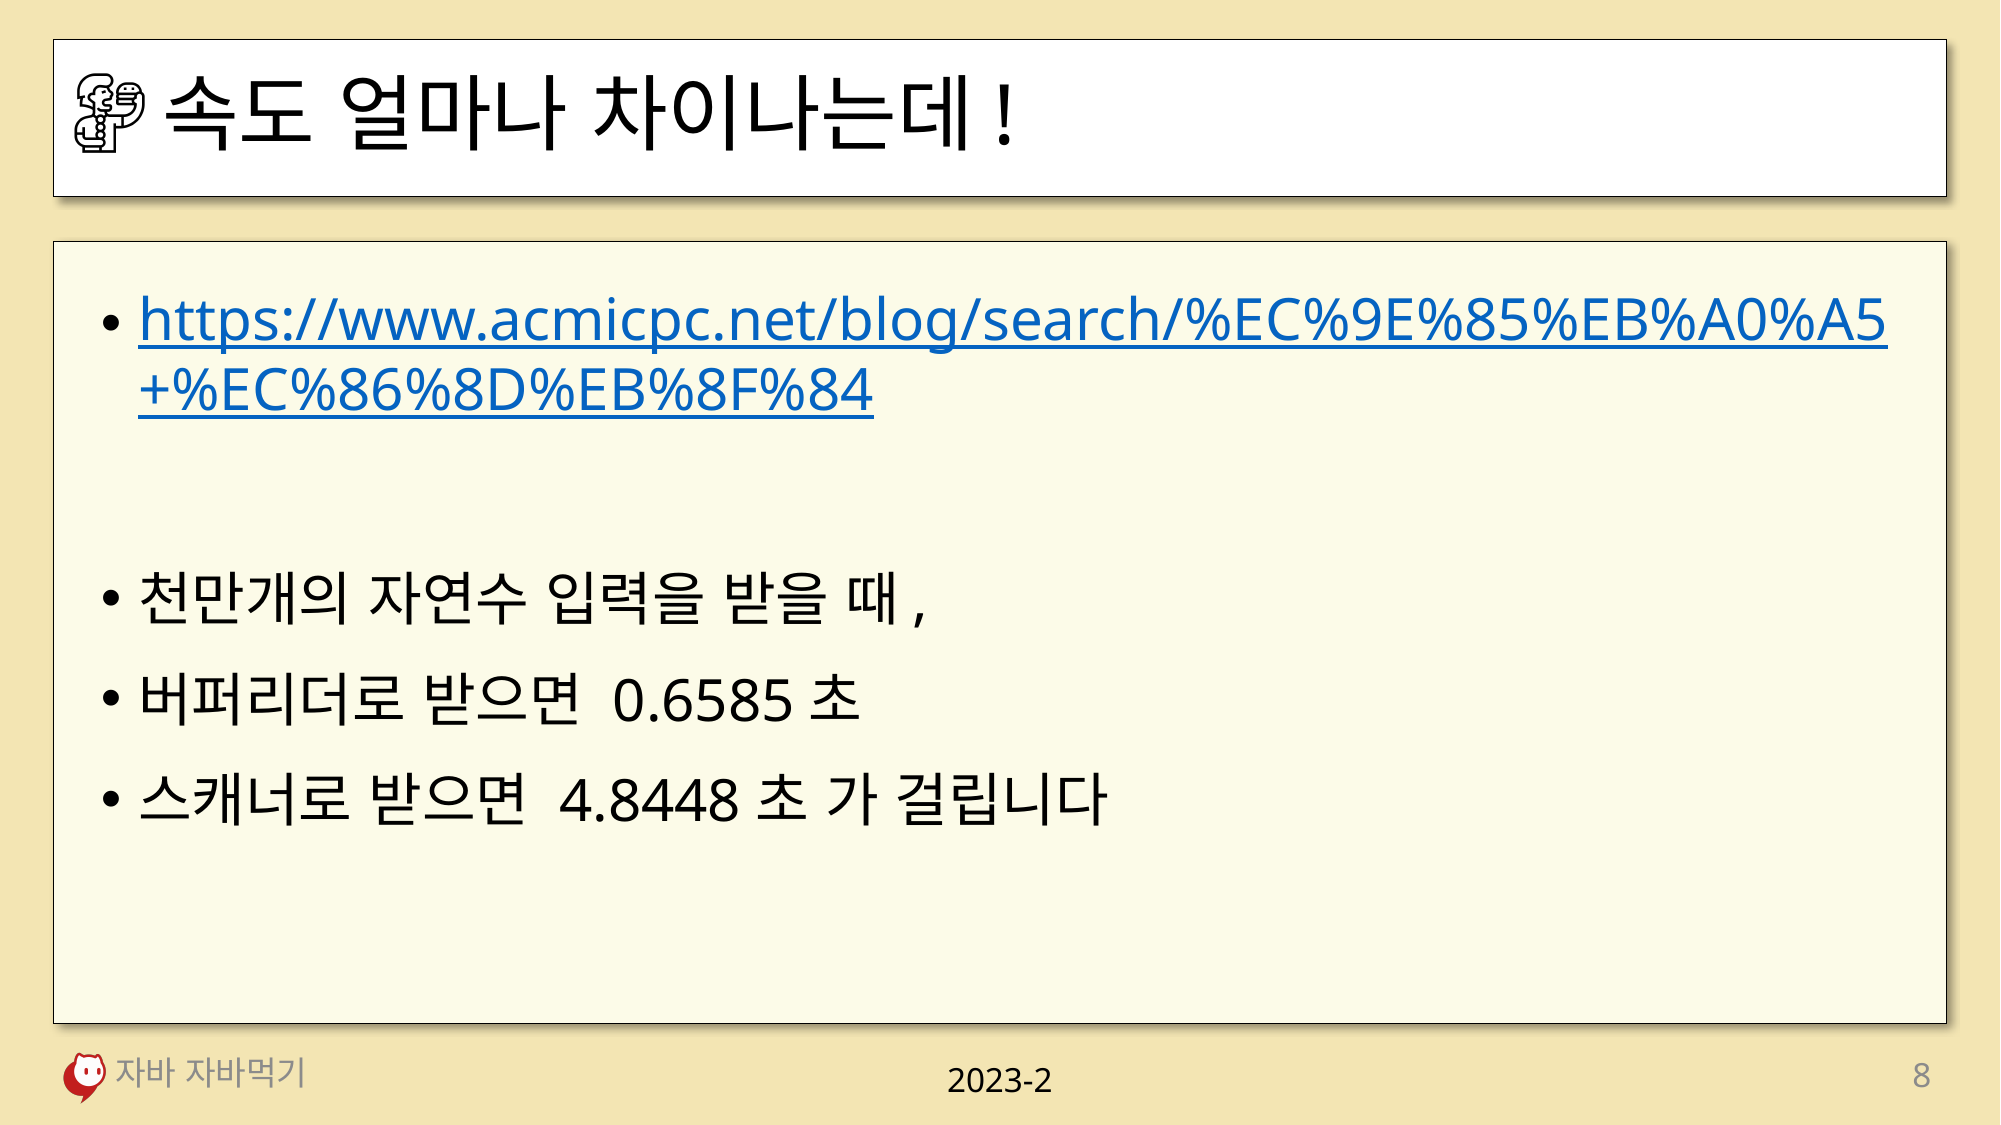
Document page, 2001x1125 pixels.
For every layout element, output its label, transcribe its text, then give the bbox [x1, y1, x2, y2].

footer 자바 자바먹기 [53, 1046, 370, 1107]
list https://www.acmicpc.net/blog/search/%EC%9E%85%EB%A0%A5+%EC%86%8D%EB%8F%84 천만개의 자연수 입력을 받을 때, 버퍼리더로 받으면 0.6585초 스캐너로 받으면 4.8448초 가 걸립니다 [53, 241, 1947, 1024]
picture [68, 72, 151, 154]
slide_number 8 [1496, 1046, 1947, 1107]
title 속도 얼마나 차이나는데! [53, 39, 1947, 197]
